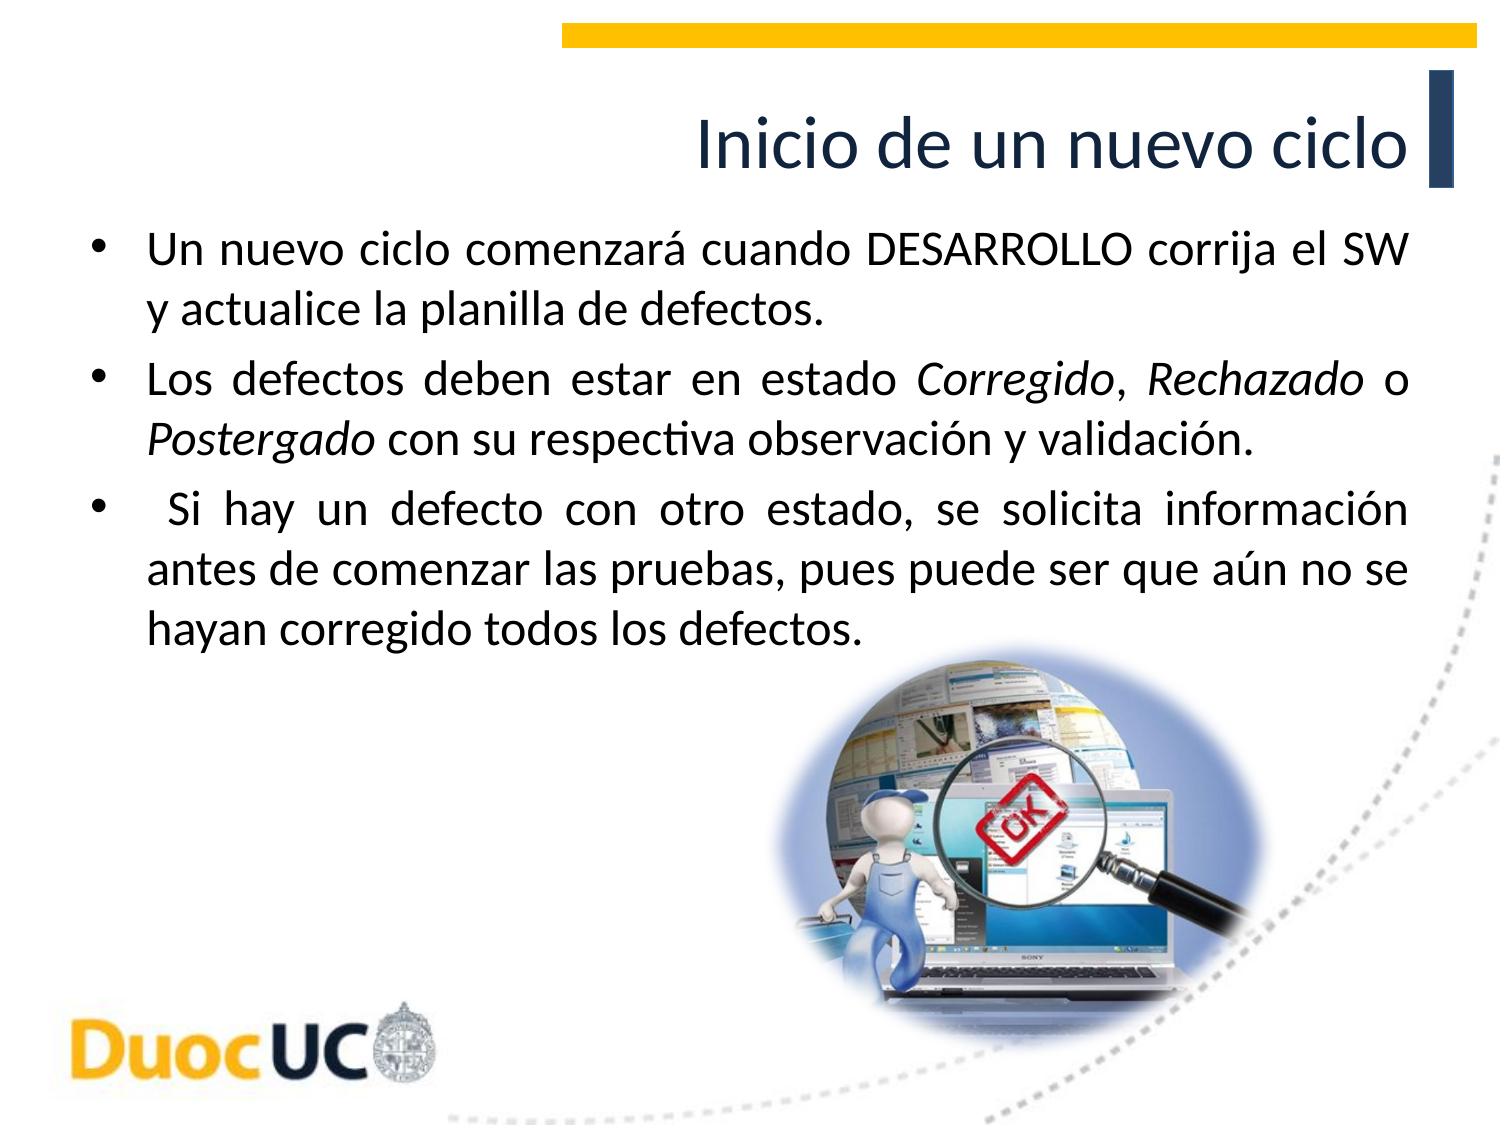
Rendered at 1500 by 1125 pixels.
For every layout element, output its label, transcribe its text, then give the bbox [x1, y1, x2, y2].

list Un nuevo ciclo comenzará cuando DESARROLLO corrija el SW y actualice la planilla de defectos. Los defectos deben estar en estado Corregido, Rechazado o Postergado con su respectiva observación y validación. Si hay un defecto con otro estado, se solicita información antes de comenzar las pruebas, pues puede ser que aún no se hayan corregido todos los defectos. [74, 233, 1426, 951]
title Inicio de un nuevo ciclo [74, 44, 1426, 233]
picture [0, 0, 1500, 1125]
